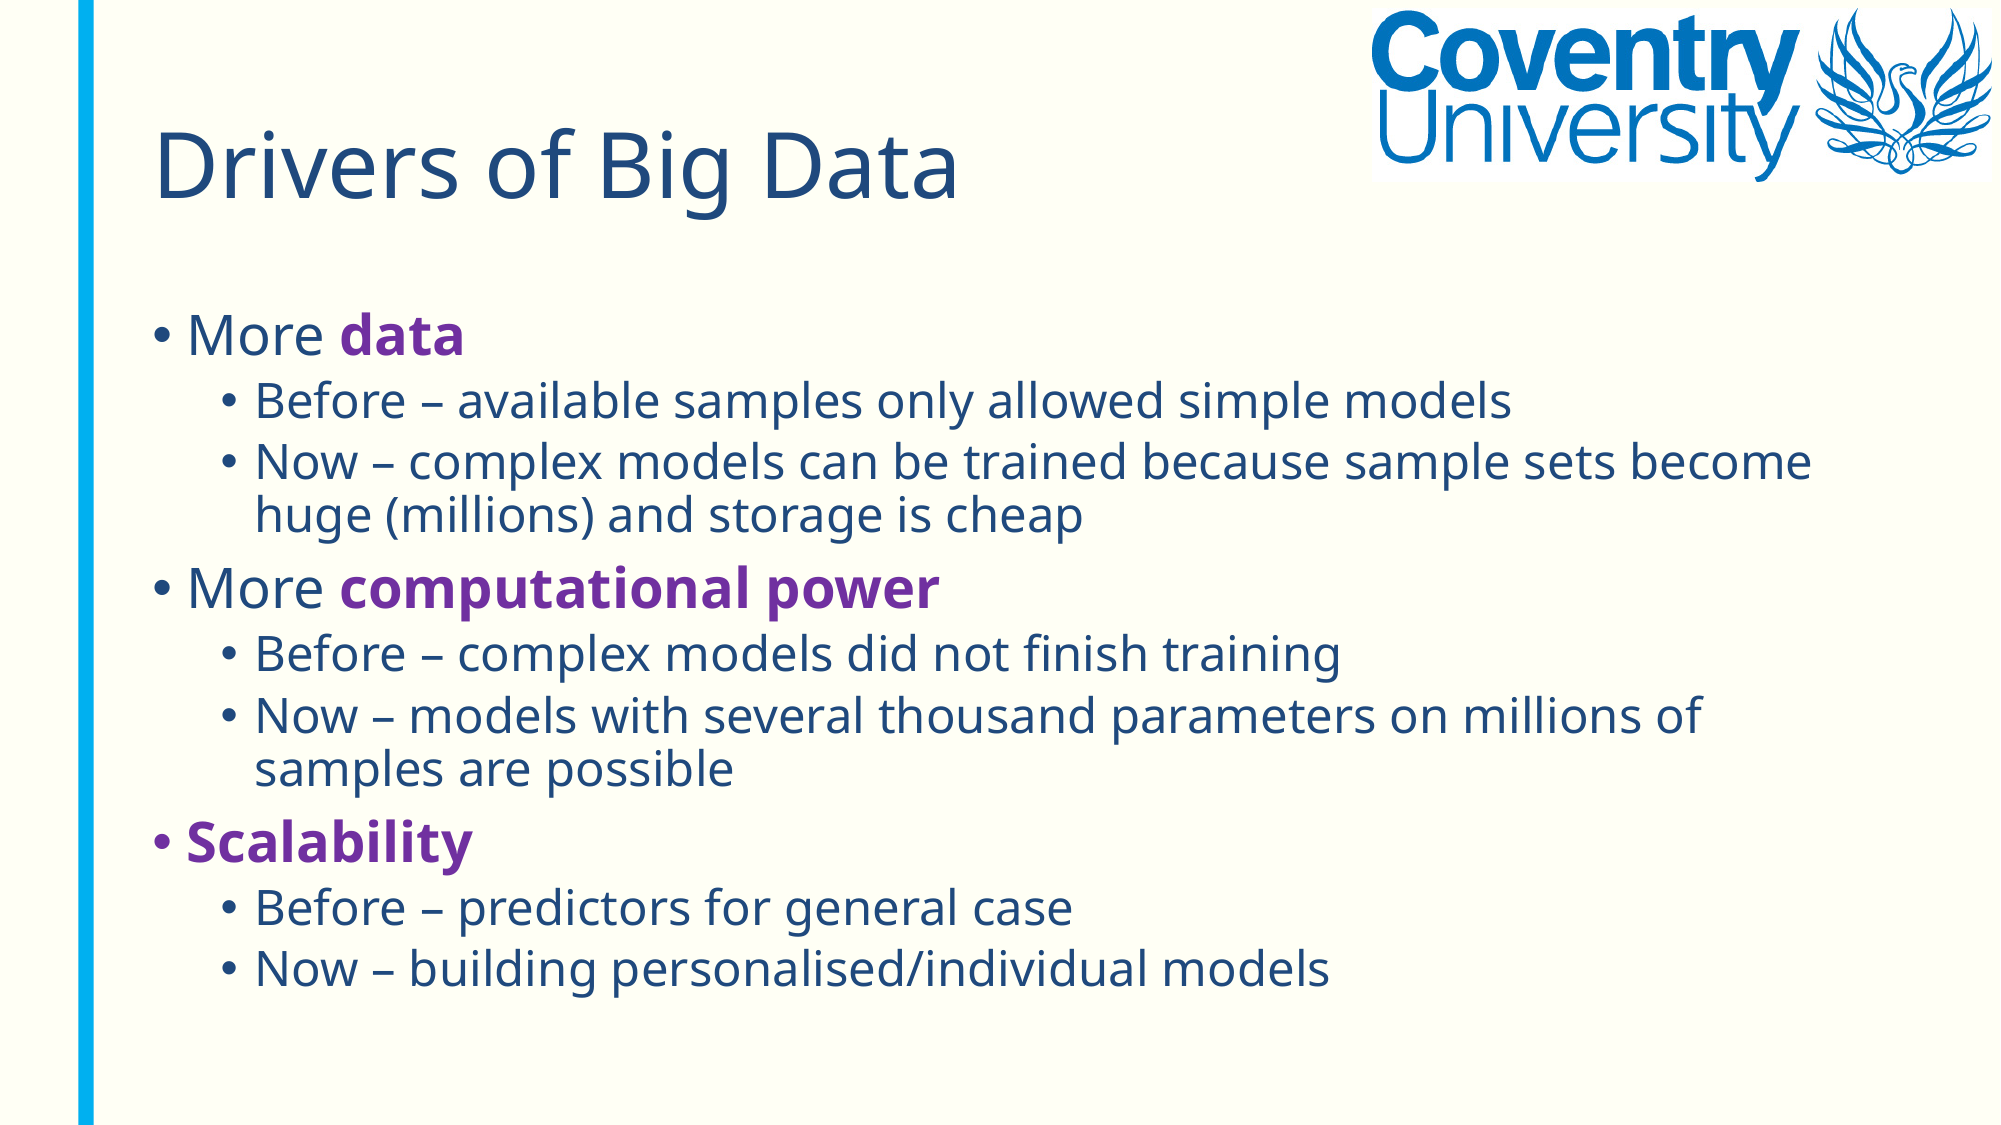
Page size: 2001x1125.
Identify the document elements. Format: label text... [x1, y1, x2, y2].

title Drivers of Big Data [137, 59, 1863, 278]
picture [1372, 8, 1992, 182]
list More data Before – available samples only allowed simple models Now – complex models can be trained because sample sets become huge (millions) and storage is cheap More computational power Before – complex models did not finish training Now – models with several thousand parameters on millions of samples are possible Scalability Before – predictors for general case Now – building personalised/individual models [137, 299, 1863, 1014]
